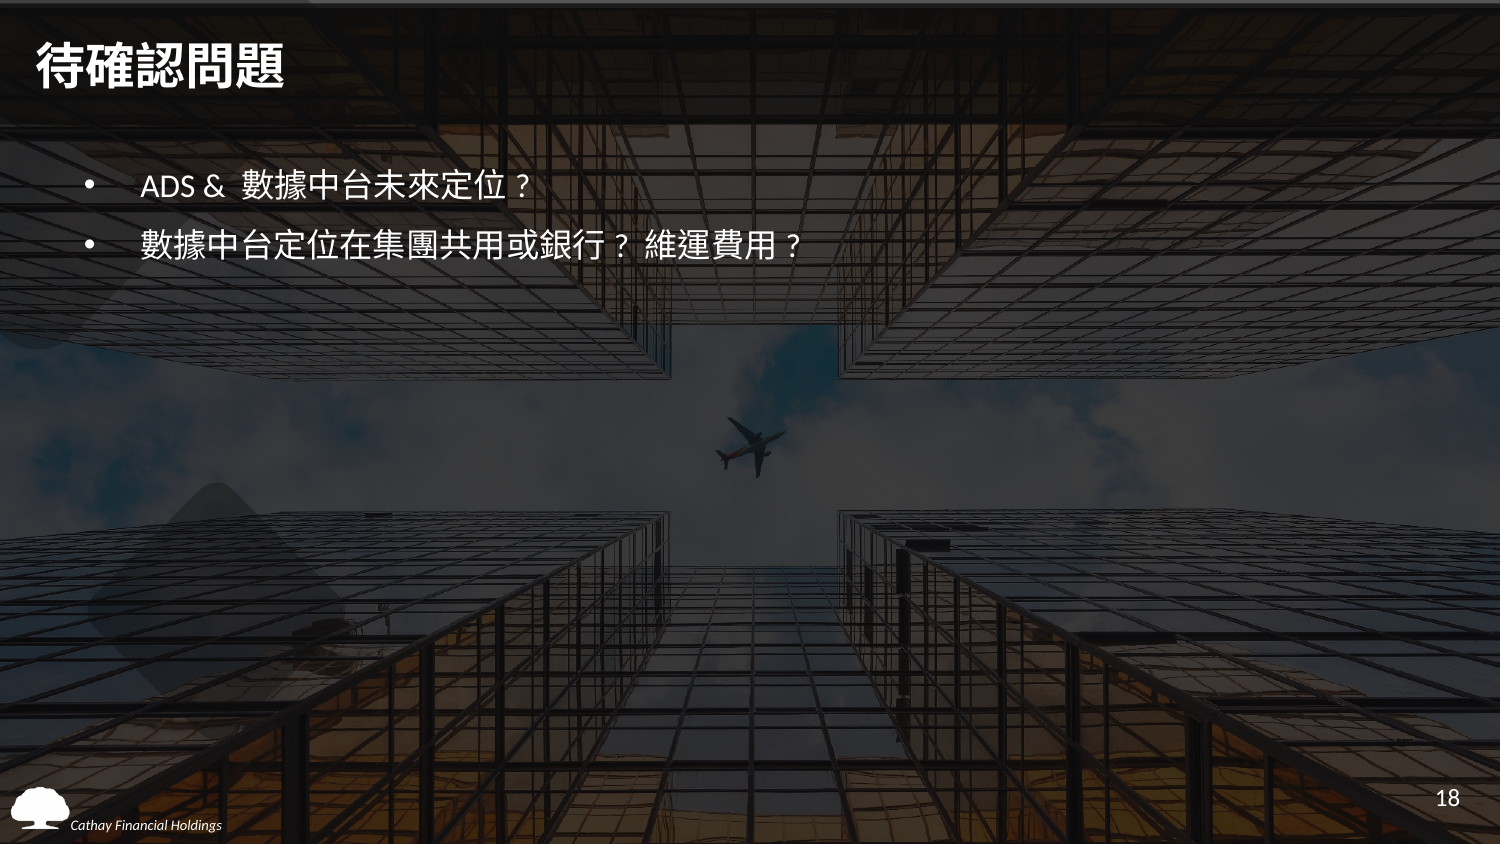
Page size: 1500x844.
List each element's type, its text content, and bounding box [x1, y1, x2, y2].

slide_number 18 [1419, 773, 1500, 821]
text_box 待確認問題 [19, 30, 1481, 99]
text_box ADS & 數據中台未來定位? 數據中台定位在集團共用或銀行? 維運費用? [69, 136, 1500, 272]
